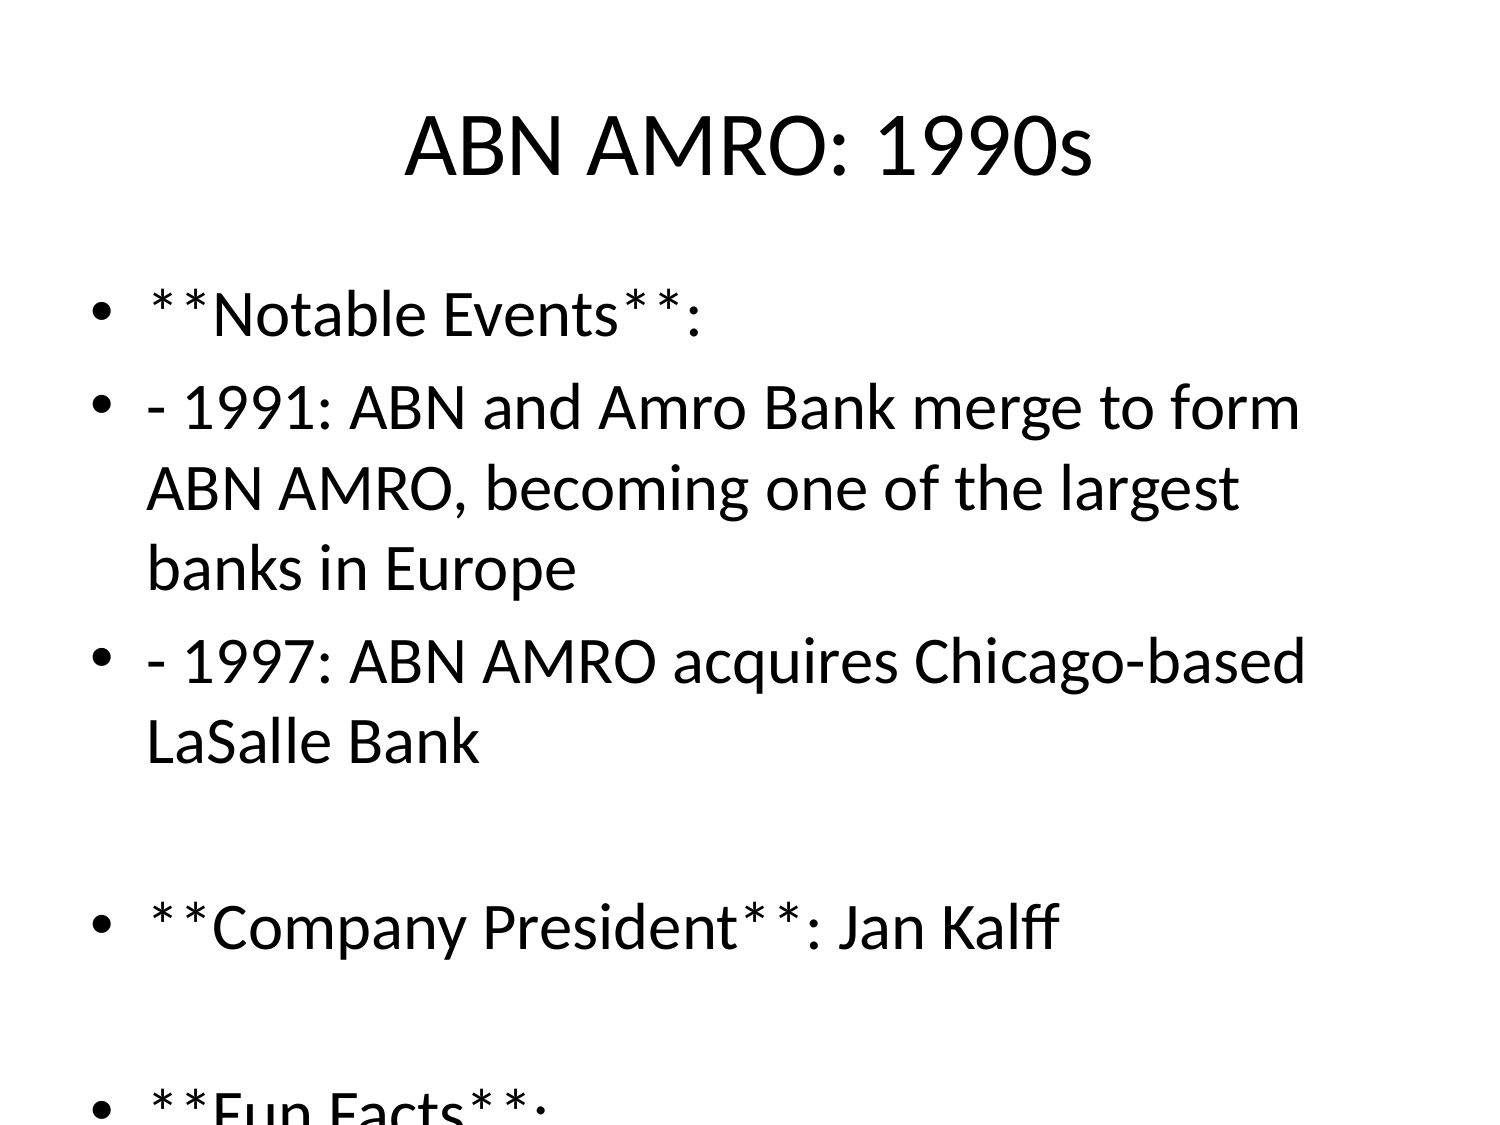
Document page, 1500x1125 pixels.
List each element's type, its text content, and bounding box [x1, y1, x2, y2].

title ABN AMRO: 1990s [75, 45, 1425, 233]
list **Notable Events**: - 1991: ABN and Amro Bank merge to form ABN AMRO, becoming one of the largest banks in Europe - 1997: ABN AMRO acquires Chicago-based LaSalle Bank **Company President**: Jan Kalff **Fun Facts**: - The merger created a banking giant with significant global reach and influence. [75, 262, 1425, 1005]
